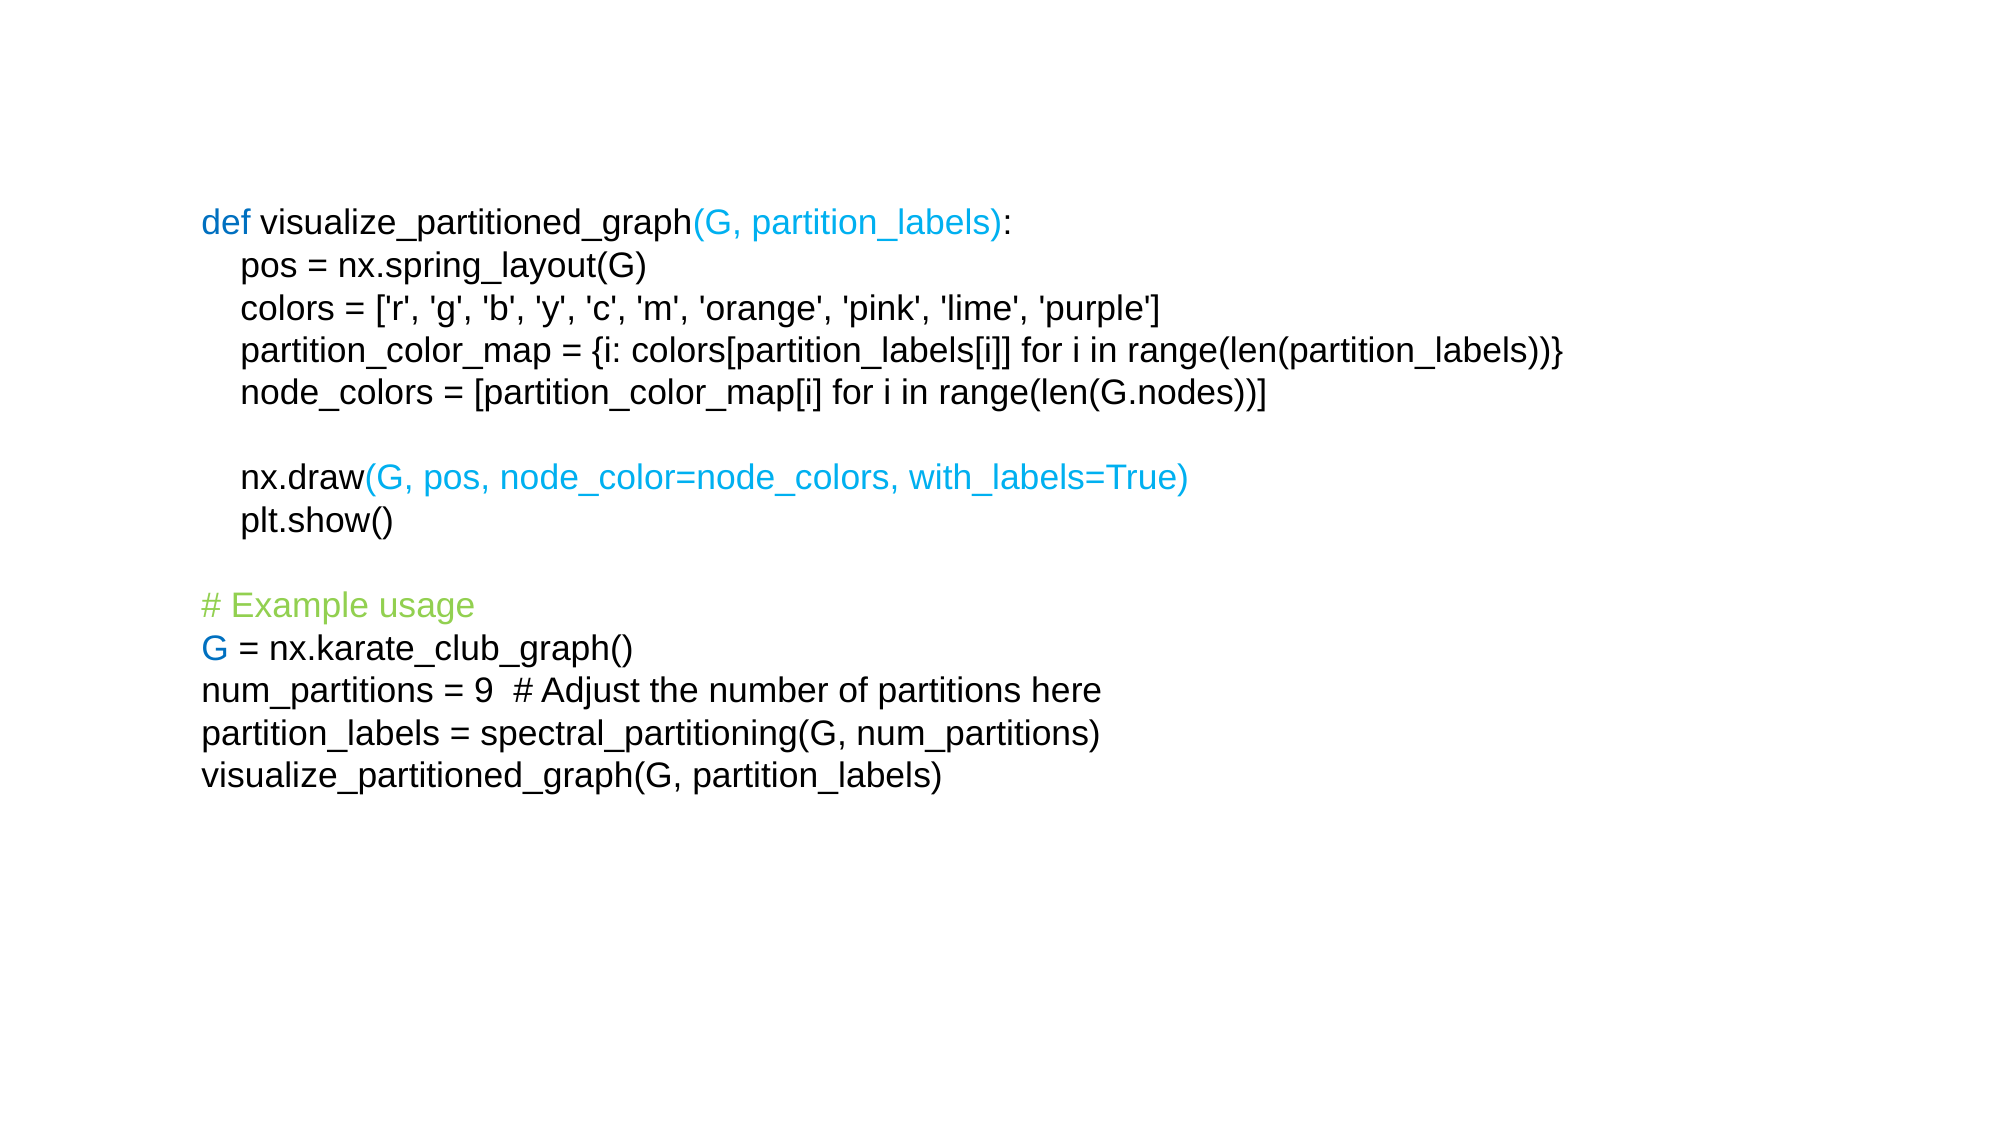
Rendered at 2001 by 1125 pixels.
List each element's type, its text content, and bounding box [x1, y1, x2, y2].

text_box def visualize_partitioned_graph(G, partition_labels): pos = nx.spring_layout(G) colors = ['r', 'g', 'b', 'y', 'c', 'm', 'orange', 'pink', 'lime', 'purple'] partition_color_map = {i: colors[partition_labels[i]] for i in range(len(partition_labels))} node_colors = [partition_color_map[i] for i in range(len(G.nodes))] nx.draw(G, pos, node_color=node_colors, with_labels=True) plt.show() # Example usage G = nx.karate_club_graph() num_partitions = 9 # Adjust the number of partitions here partition_labels = spectral_partitioning(G, num_partitions) visualize_partitioned_graph(G, partition_labels) [186, 192, 1850, 979]
